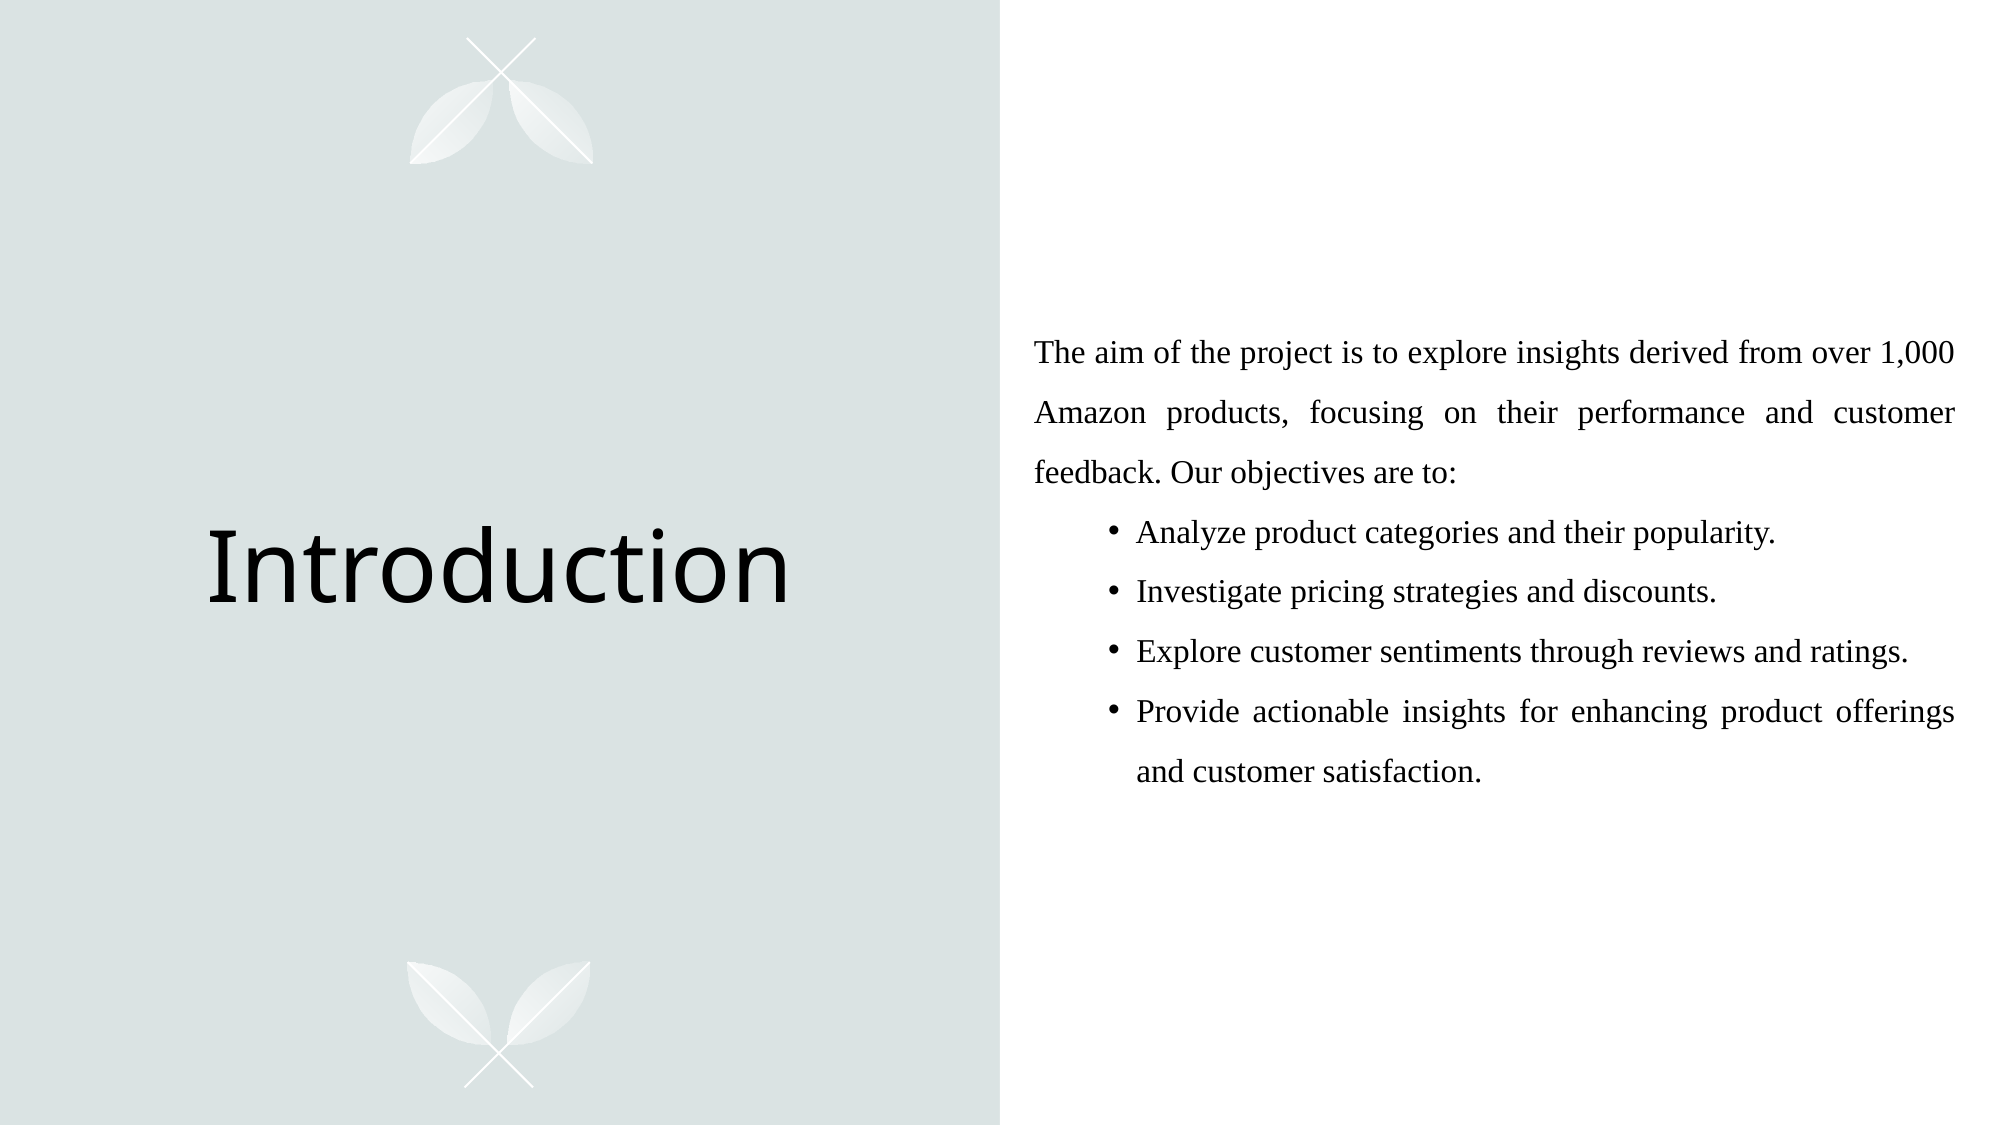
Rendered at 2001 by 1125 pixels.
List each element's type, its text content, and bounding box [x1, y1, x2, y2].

text_box The aim of the project is to explore insights derived from over 1,000 Amazon products, focusing on their performance and customer feedback. Our objectives are to: Analyze product categories and their popularity. Investigate pricing strategies and discounts. Explore customer sentiments through reviews and ratings. Provide actionable insights for enhancing product offerings and customer satisfaction. [1019, 302, 1972, 797]
title Introduction [75, 163, 925, 963]
